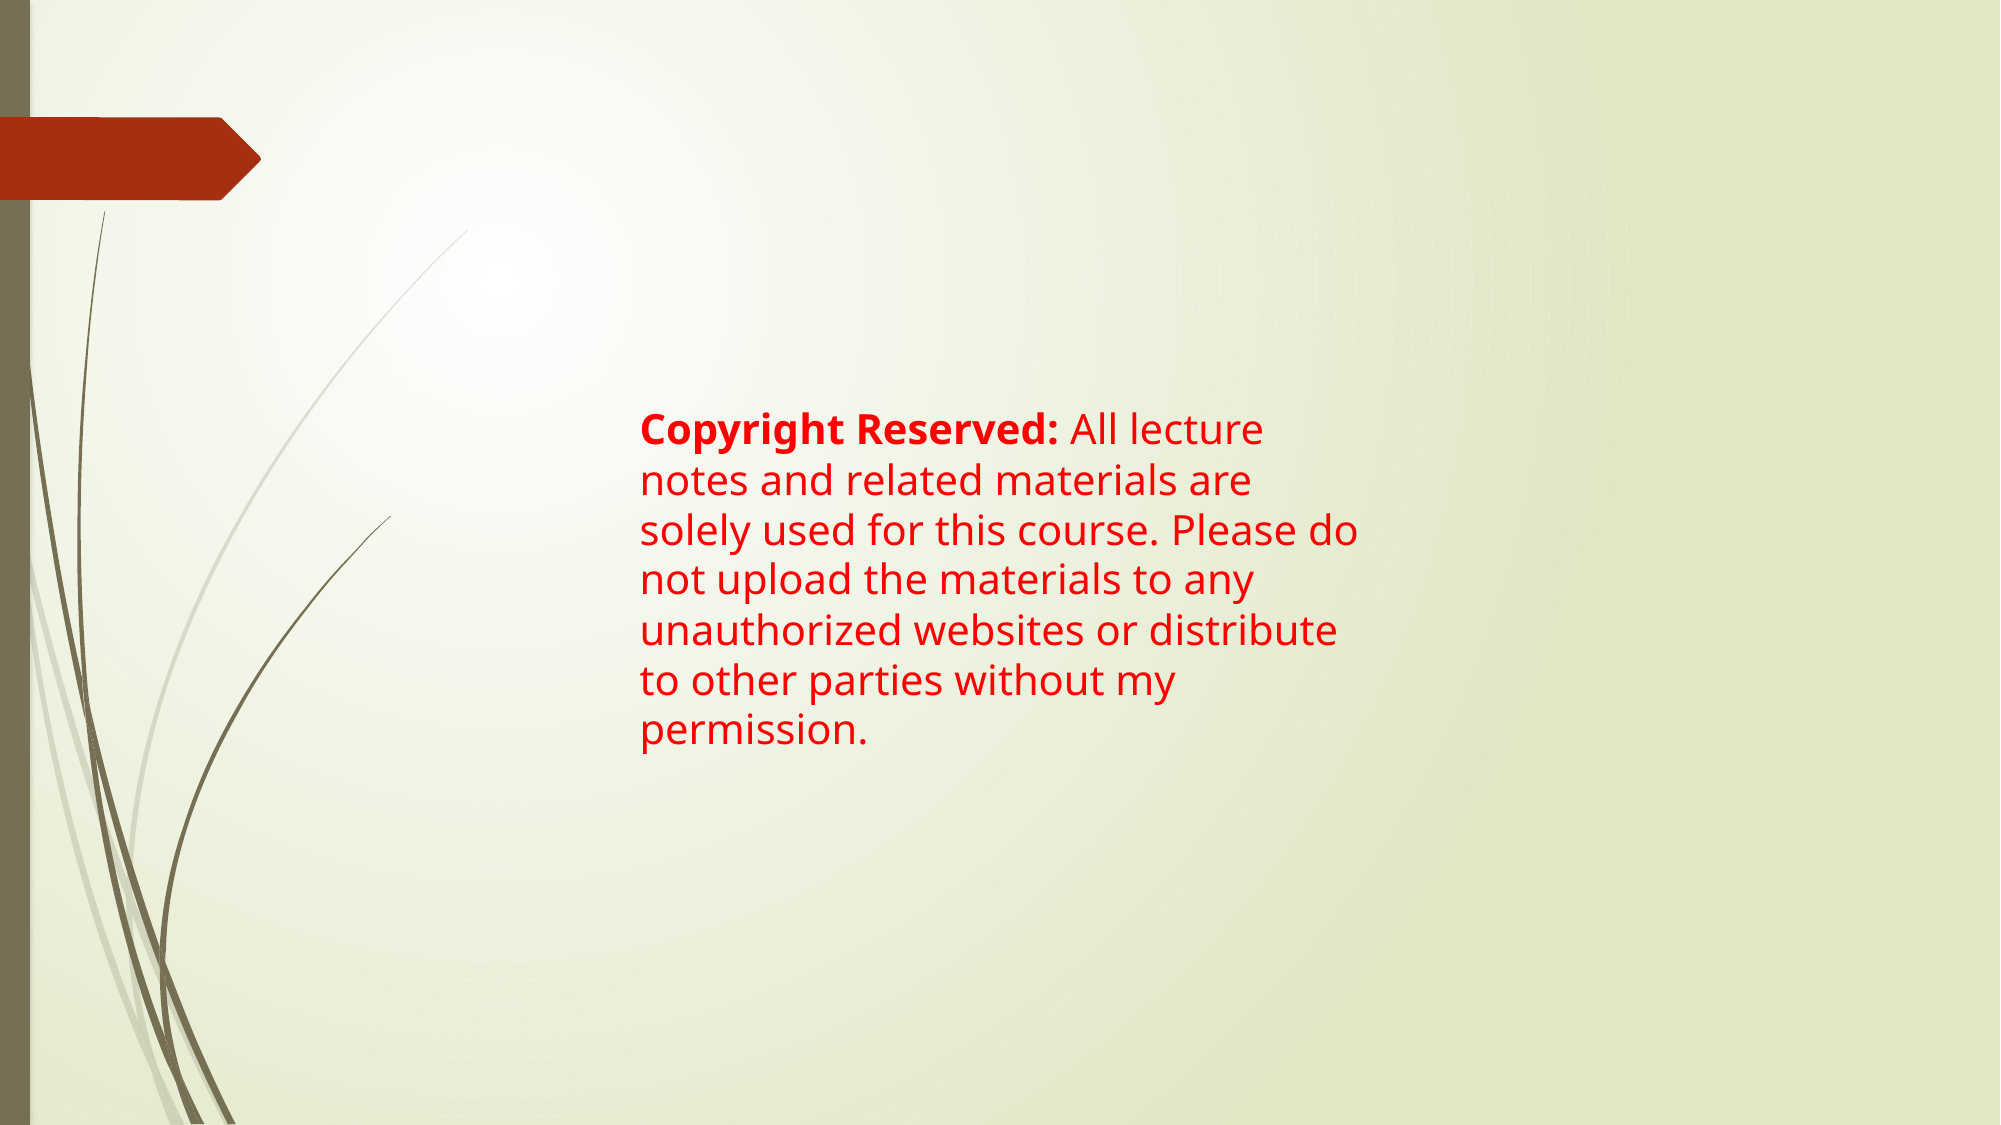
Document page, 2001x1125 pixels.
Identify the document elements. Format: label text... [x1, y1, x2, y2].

text_box Copyright Reserved: All lecture notes and related materials are solely used for this course. Please do not upload the materials to any unauthorized websites or distribute to other parties without my permission. [624, 395, 1375, 806]
